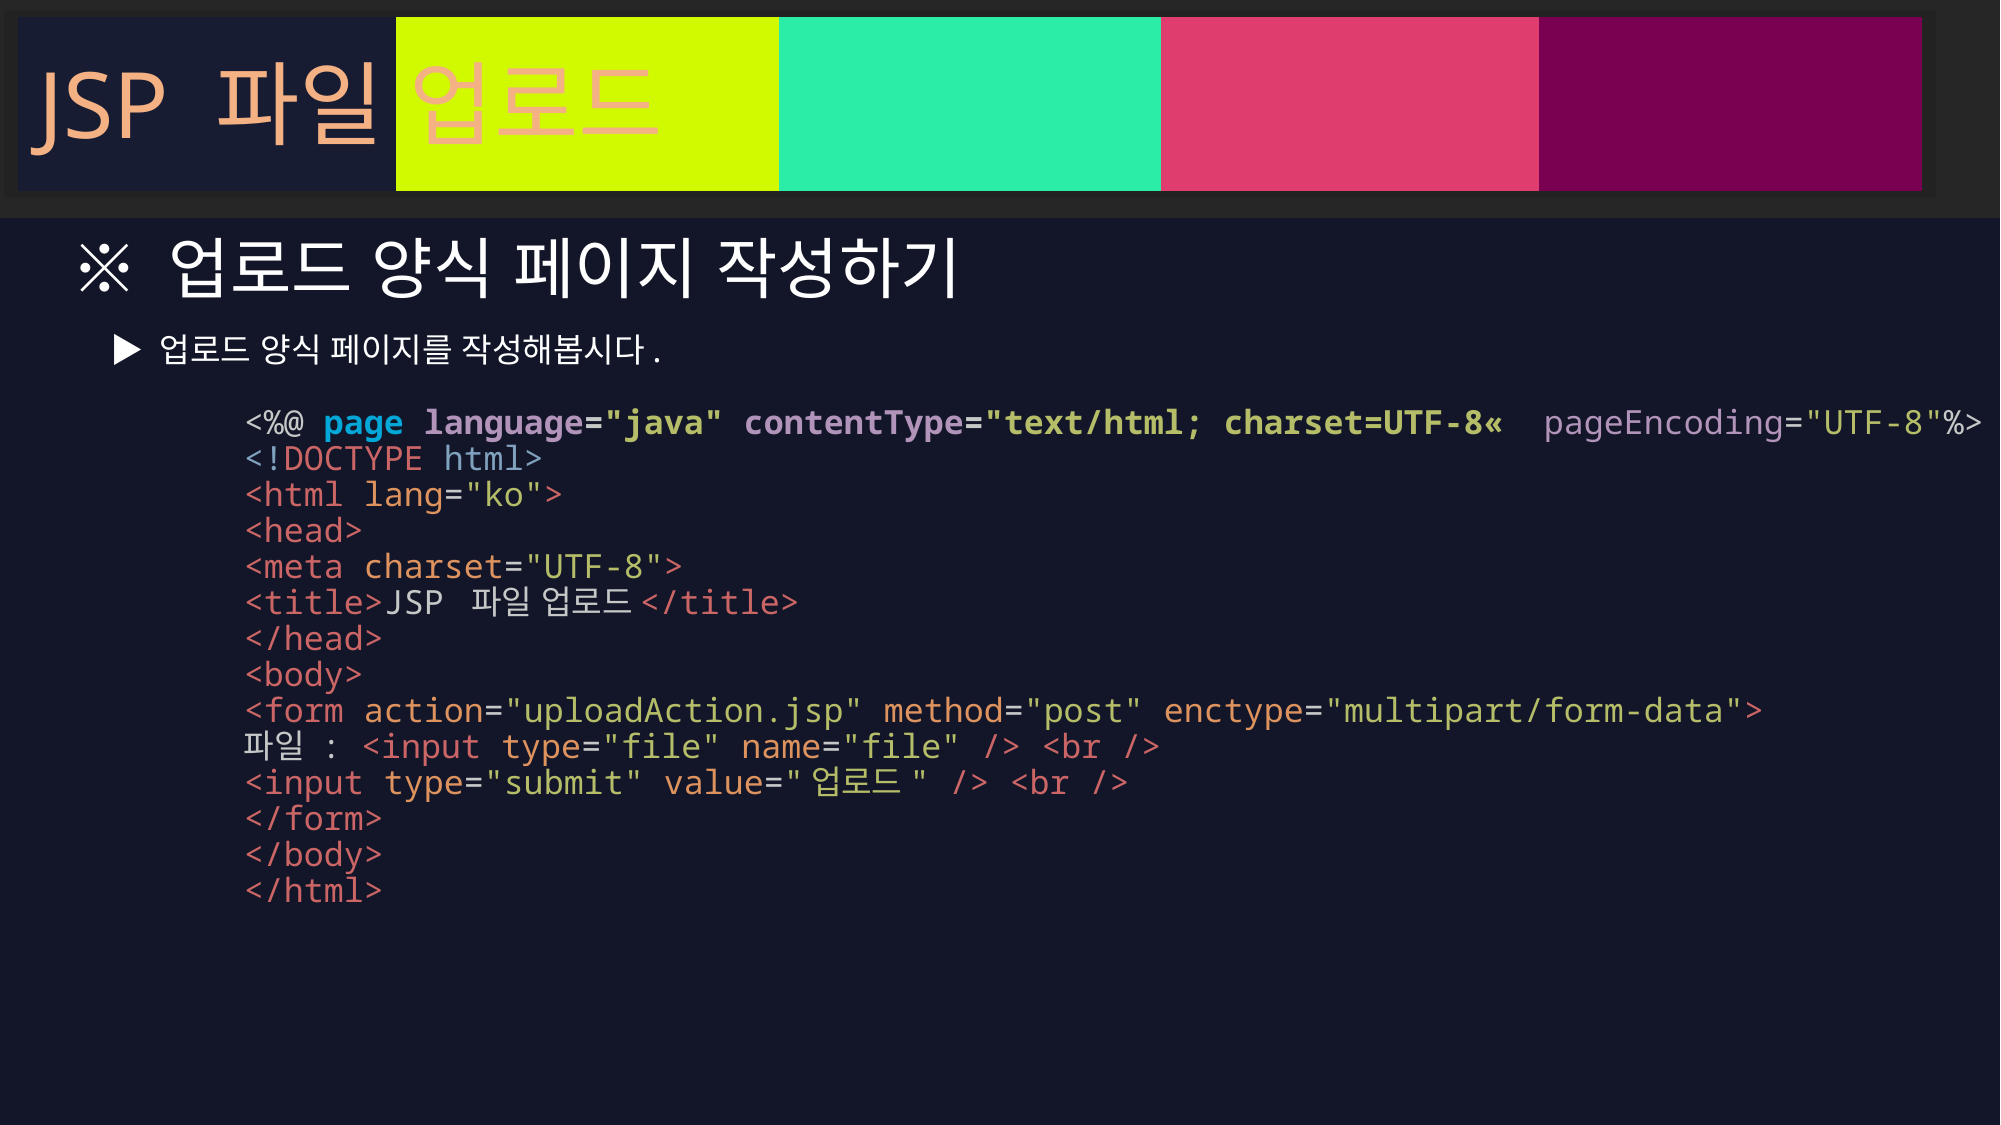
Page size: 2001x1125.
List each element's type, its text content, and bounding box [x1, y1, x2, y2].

picture [0, 0, 2000, 218]
text_box ※ 업로드 양식 페이지 작성하기 [56, 218, 1782, 381]
text_box ▶ 업로드 양식 페이지를 작성해봅시다. <%@ page language="java" contentType="text/html; charset=UTF-8« pageEncoding="UTF-8"%> <!DOCTYPE html> <html lang="ko"> <head> <meta charset="UTF-8"> <title>JSP 파일 업로드</title> </head> <body> <form action="uploadAction.jsp" method="post" enctype="multipart/form-data"> 파일 : <input type="file" name="file" /> <br /> <input type="submit" value="업로드" /> <br /> </form> </body> </html> [95, 317, 2000, 963]
